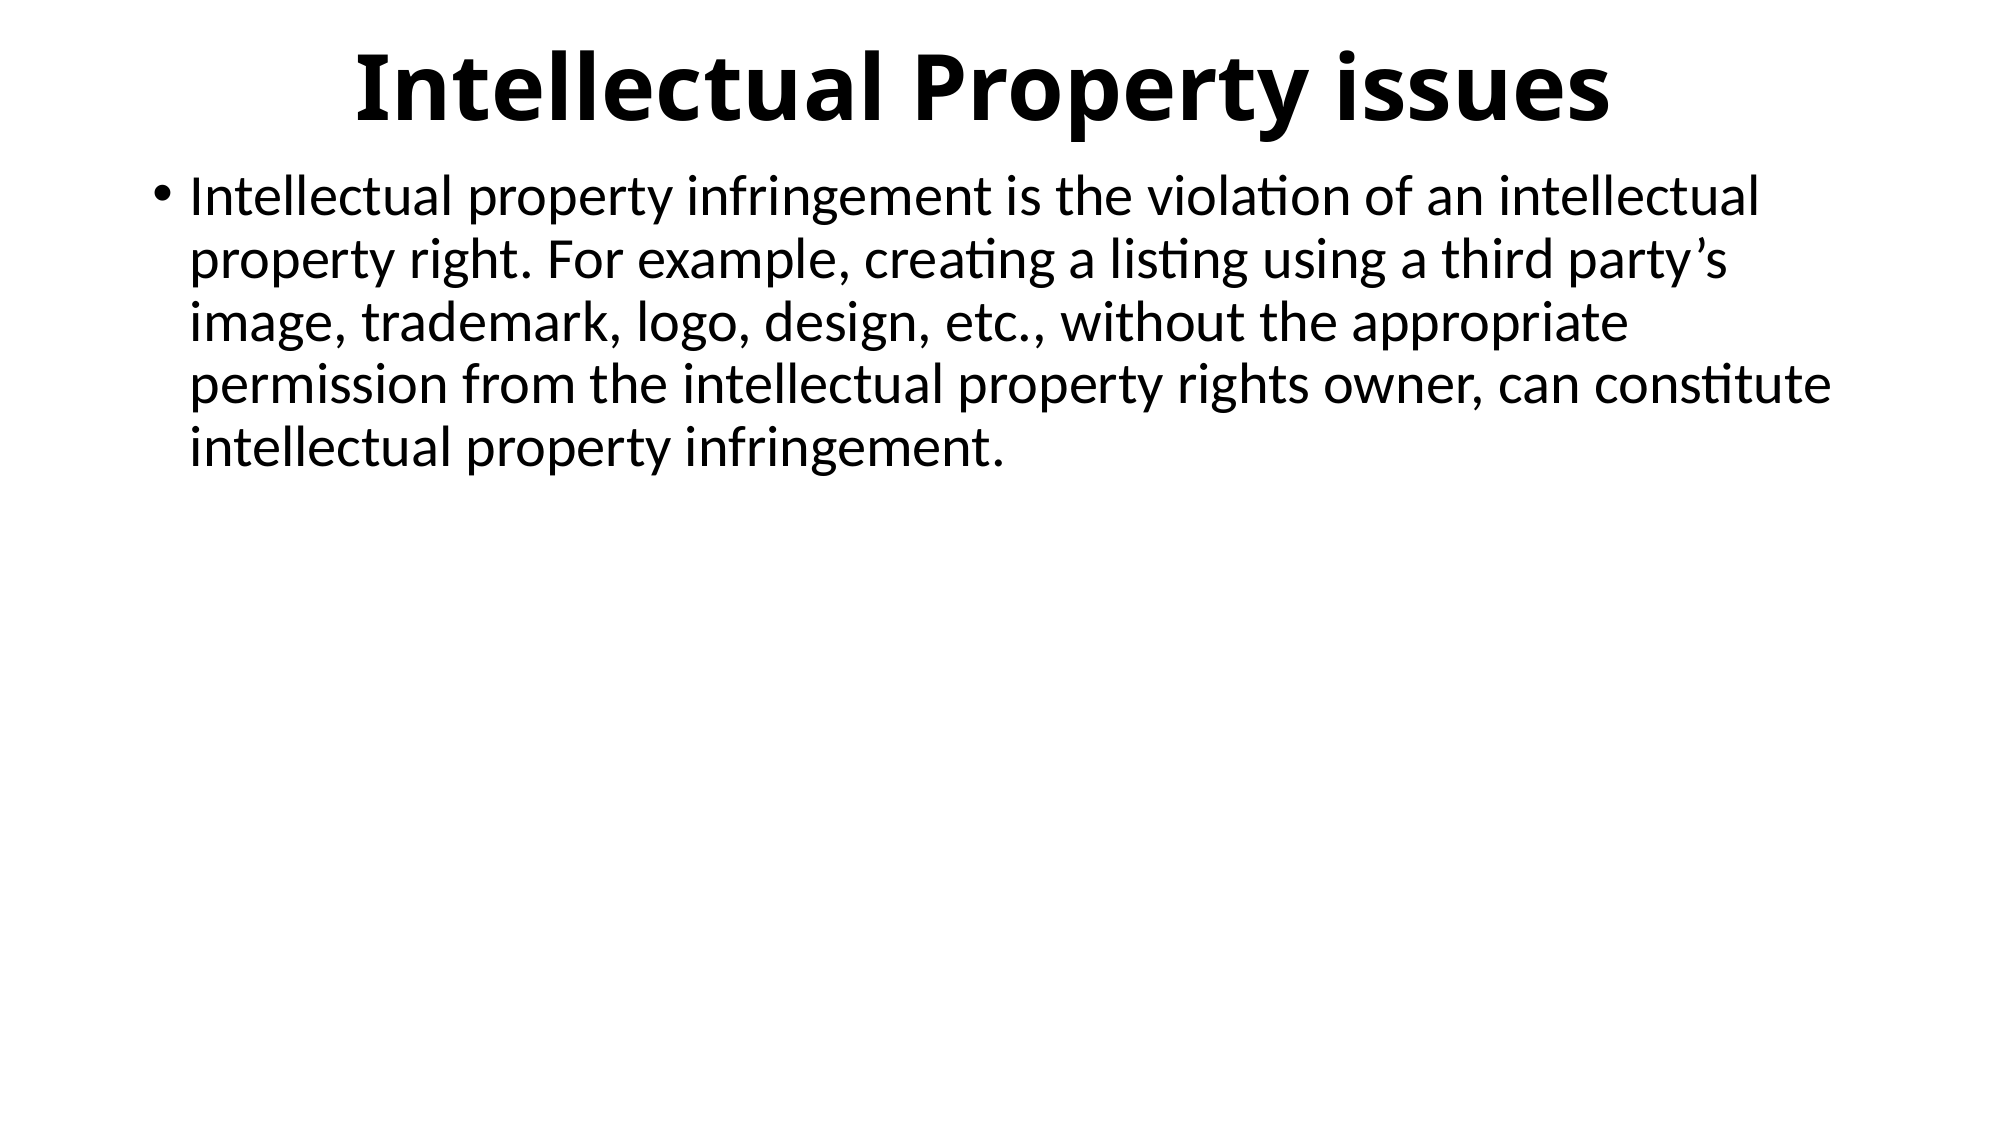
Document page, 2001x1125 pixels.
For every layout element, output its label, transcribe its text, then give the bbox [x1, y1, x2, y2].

list Intellectual property infringement is the violation of an intellectual property right. For example, creating a listing using a third party’s image, trademark, logo, design, etc., without the appropriate permission from the intellectual property rights owner, can constitute intellectual property infringement. [137, 157, 1863, 1014]
title Intellectual Property issues [106, 24, 1863, 158]
